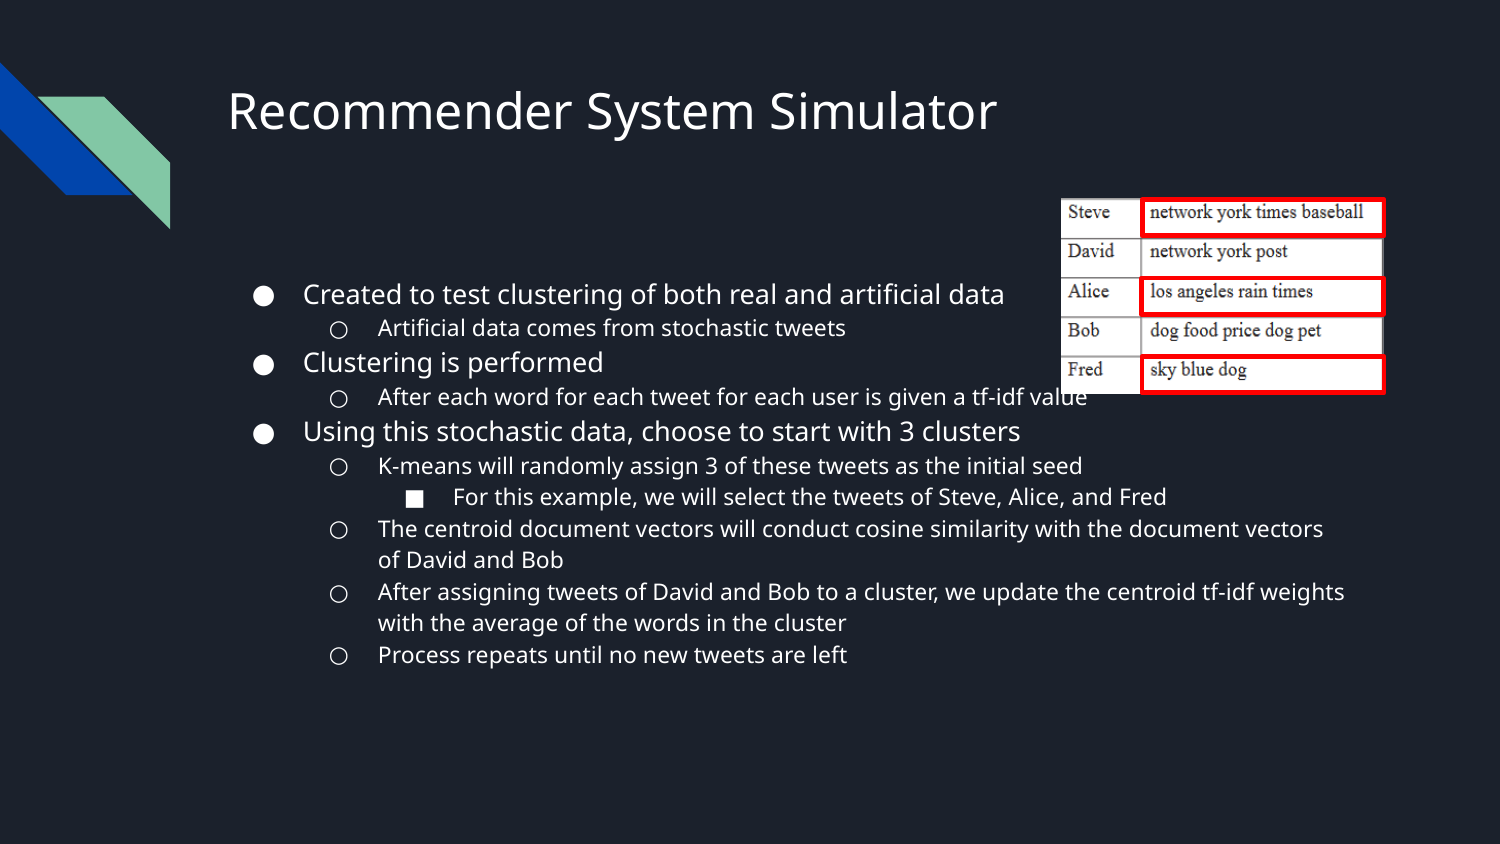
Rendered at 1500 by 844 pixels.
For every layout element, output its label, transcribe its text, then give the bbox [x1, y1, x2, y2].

list Created to test clustering of both real and artificial data Artificial data comes from stochastic tweets Clustering is performed After each word for each tweet for each user is given a tf-idf value Using this stochastic data, choose to start with 3 clusters K-means will randomly assign 3 of these tweets as the initial seed For this example, we will select the tweets of Steve, Alice, and Fred The centroid document vectors will conduct cosine similarity with the document vectors of David and Bob After assigning tweets of David and Bob to a cluster, we update the centroid tf-idf weights with the average of the words in the cluster Process repeats until no new tweets are left [212, 257, 1368, 735]
title Recommender System Simulator [212, 64, 1368, 215]
picture [1060, 198, 1384, 394]
